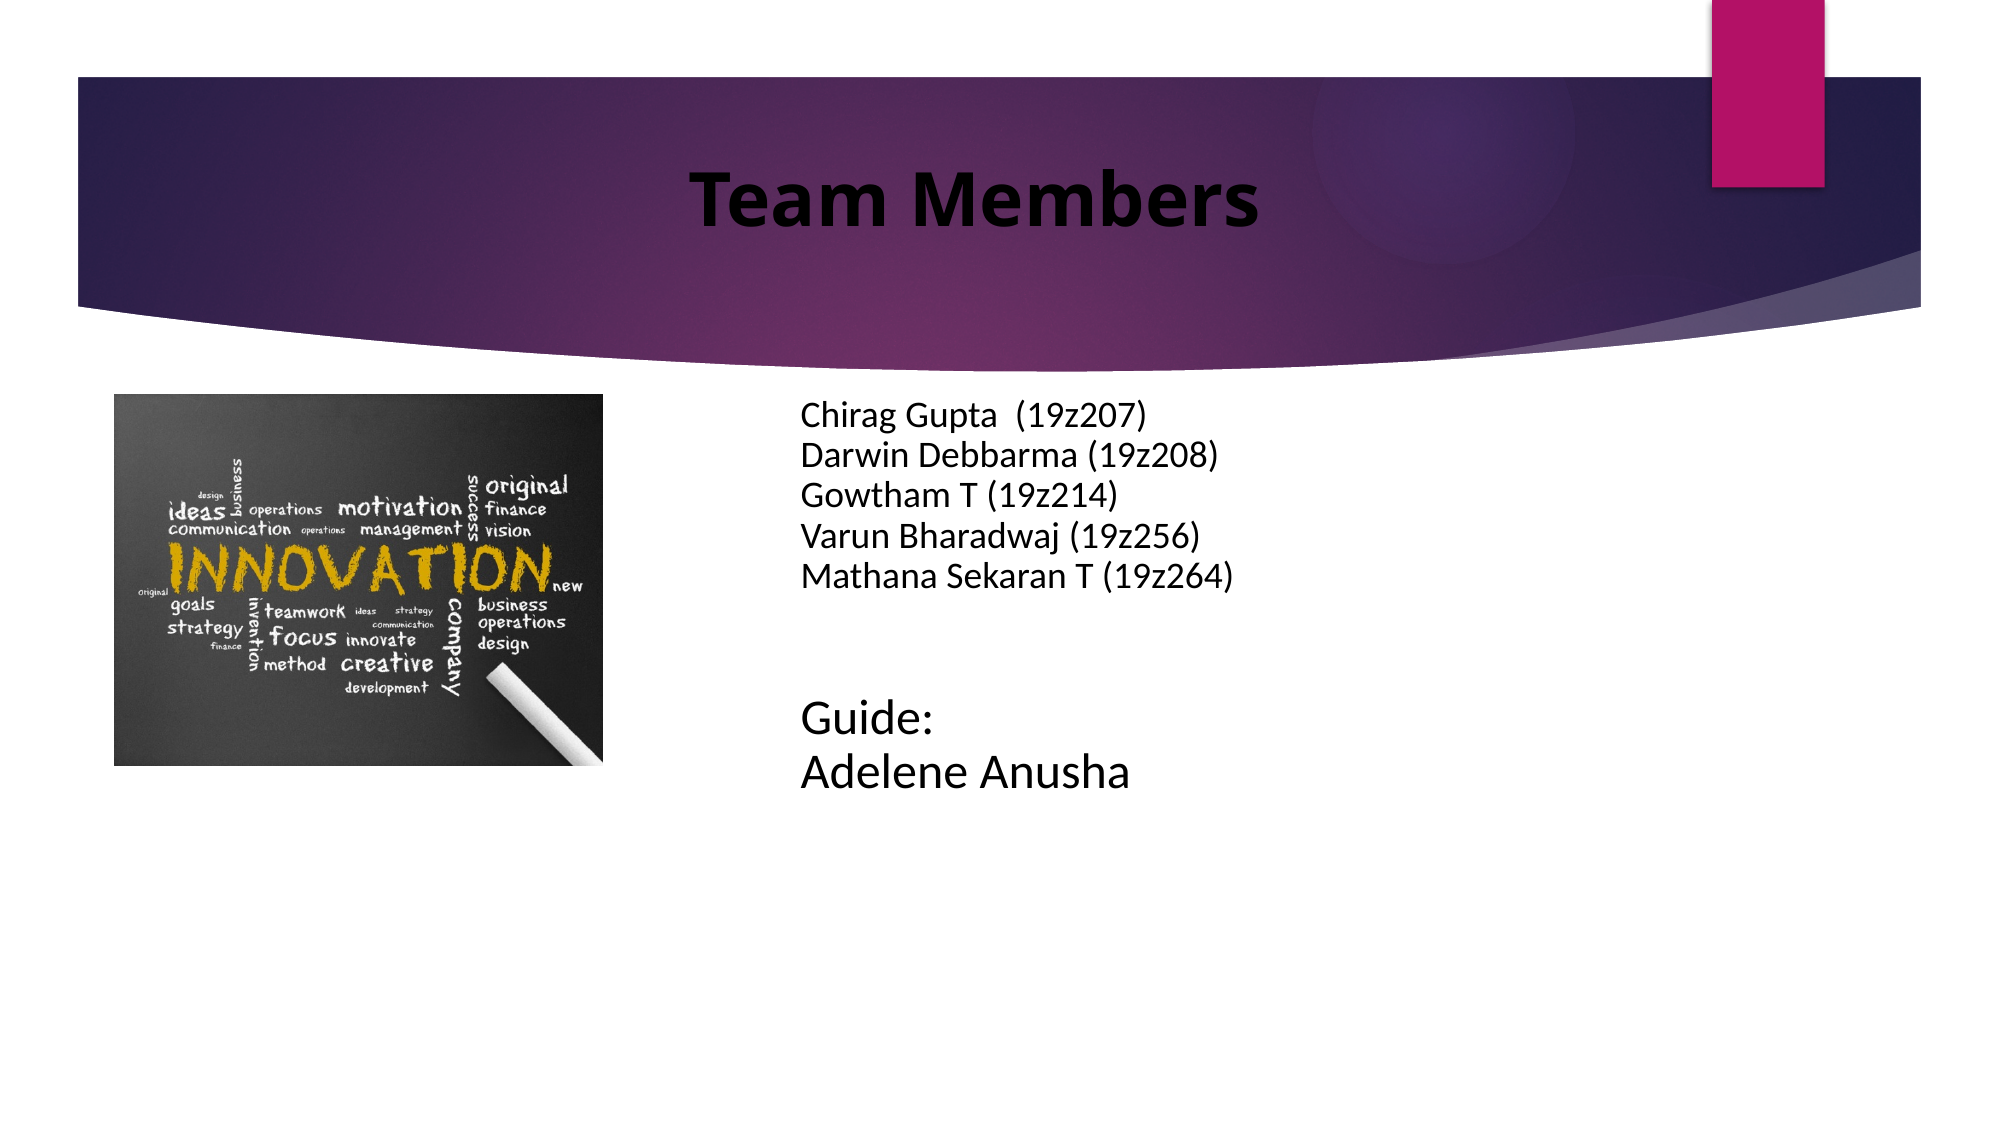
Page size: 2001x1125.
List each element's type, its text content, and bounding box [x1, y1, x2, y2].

title Team Members [444, 151, 1505, 341]
list Chirag Gupta (19z207) Darwin Debbarma (19z208) Gowtham T (19z214) Varun Bharadwaj (19z256) Mathana Sekaran T (19z264) Guide: Adelene Anusha [800, 394, 1793, 1125]
picture [114, 394, 604, 766]
